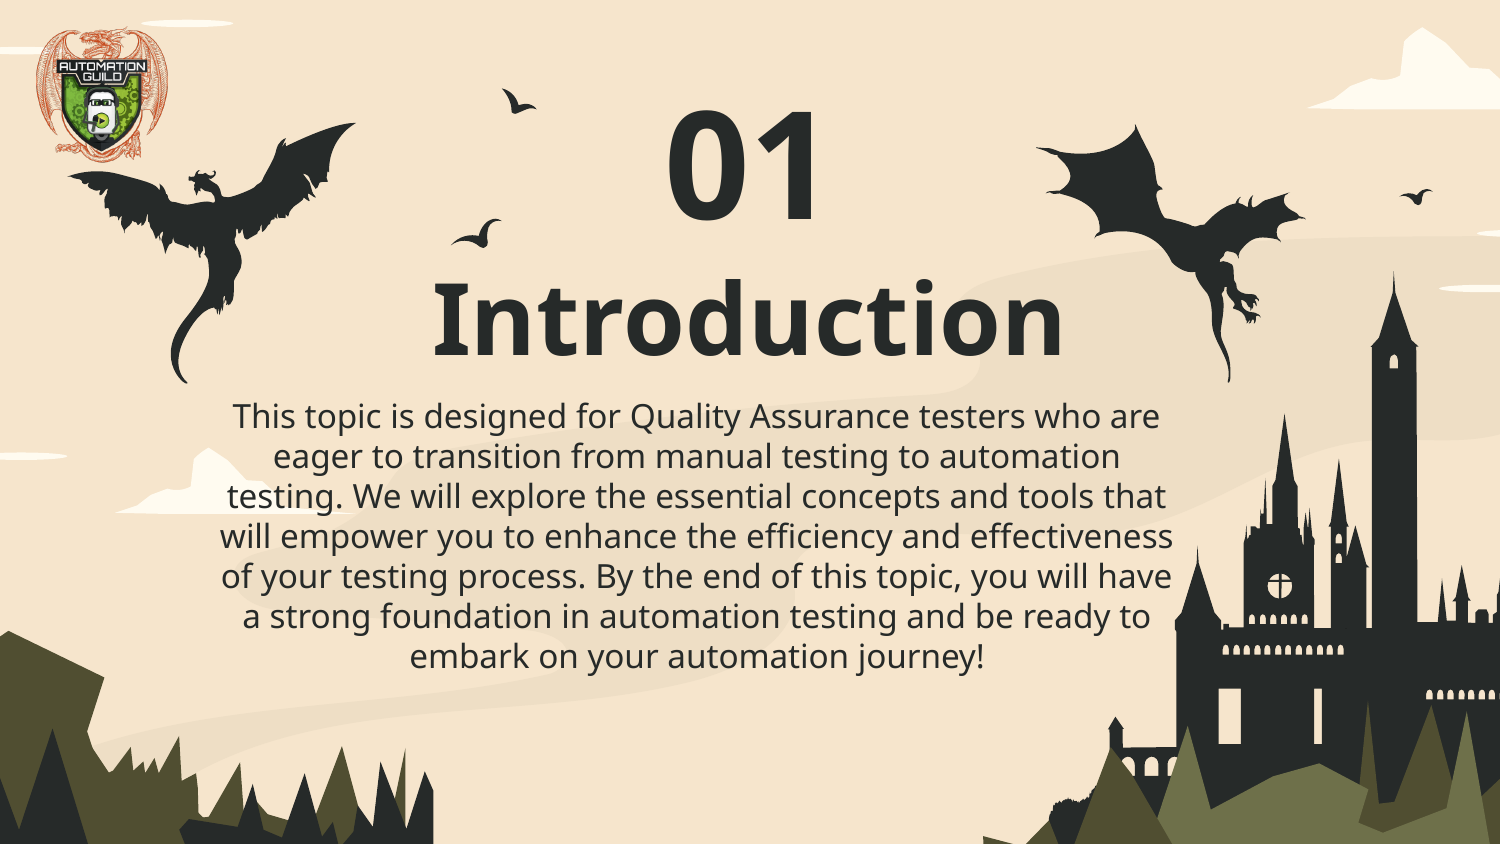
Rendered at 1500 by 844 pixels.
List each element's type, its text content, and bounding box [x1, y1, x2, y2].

title Introduction [329, 246, 1171, 380]
title 01 [491, 90, 1009, 229]
subtitle This topic is designed for Quality Assurance testers who are eager to transition from manual testing to automation testing. We will explore the essential concepts and tools that will empower you to enhance the efficiency and effectiveness of your testing process. By the end of this topic, you will have a strong foundation in automation testing and be ready to embark on your automation journey! [203, 380, 1192, 703]
picture [0, 0, 212, 212]
